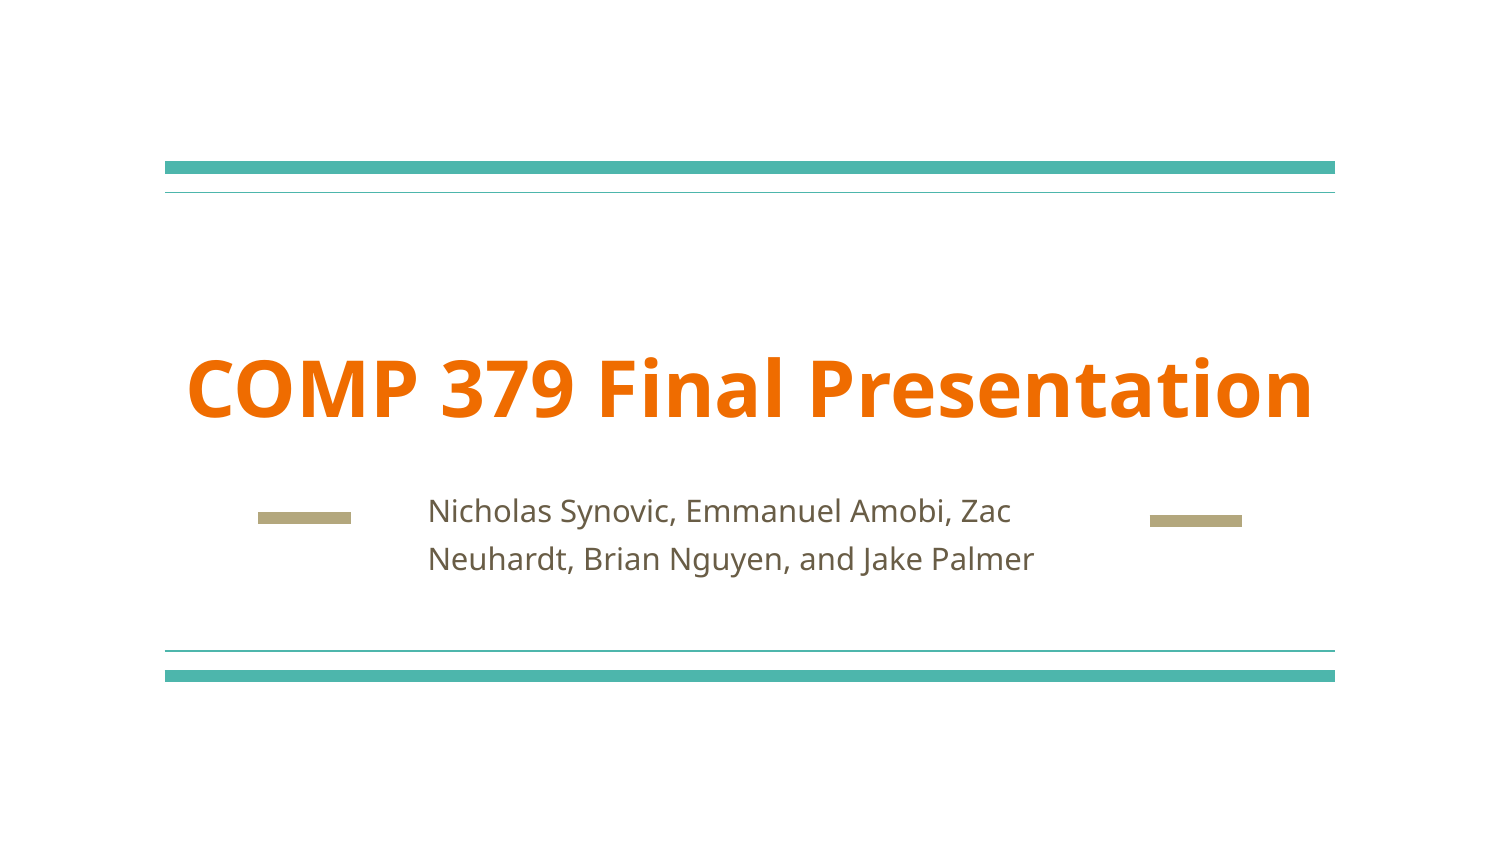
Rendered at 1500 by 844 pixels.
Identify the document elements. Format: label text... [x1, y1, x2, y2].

title COMP 379 Final Presentation [164, 287, 1336, 456]
subtitle Nicholas Synovic, Emmanuel Amobi, Zac Neuhardt, Brian Nguyen, and Jake Palmer [350, 467, 1150, 598]
